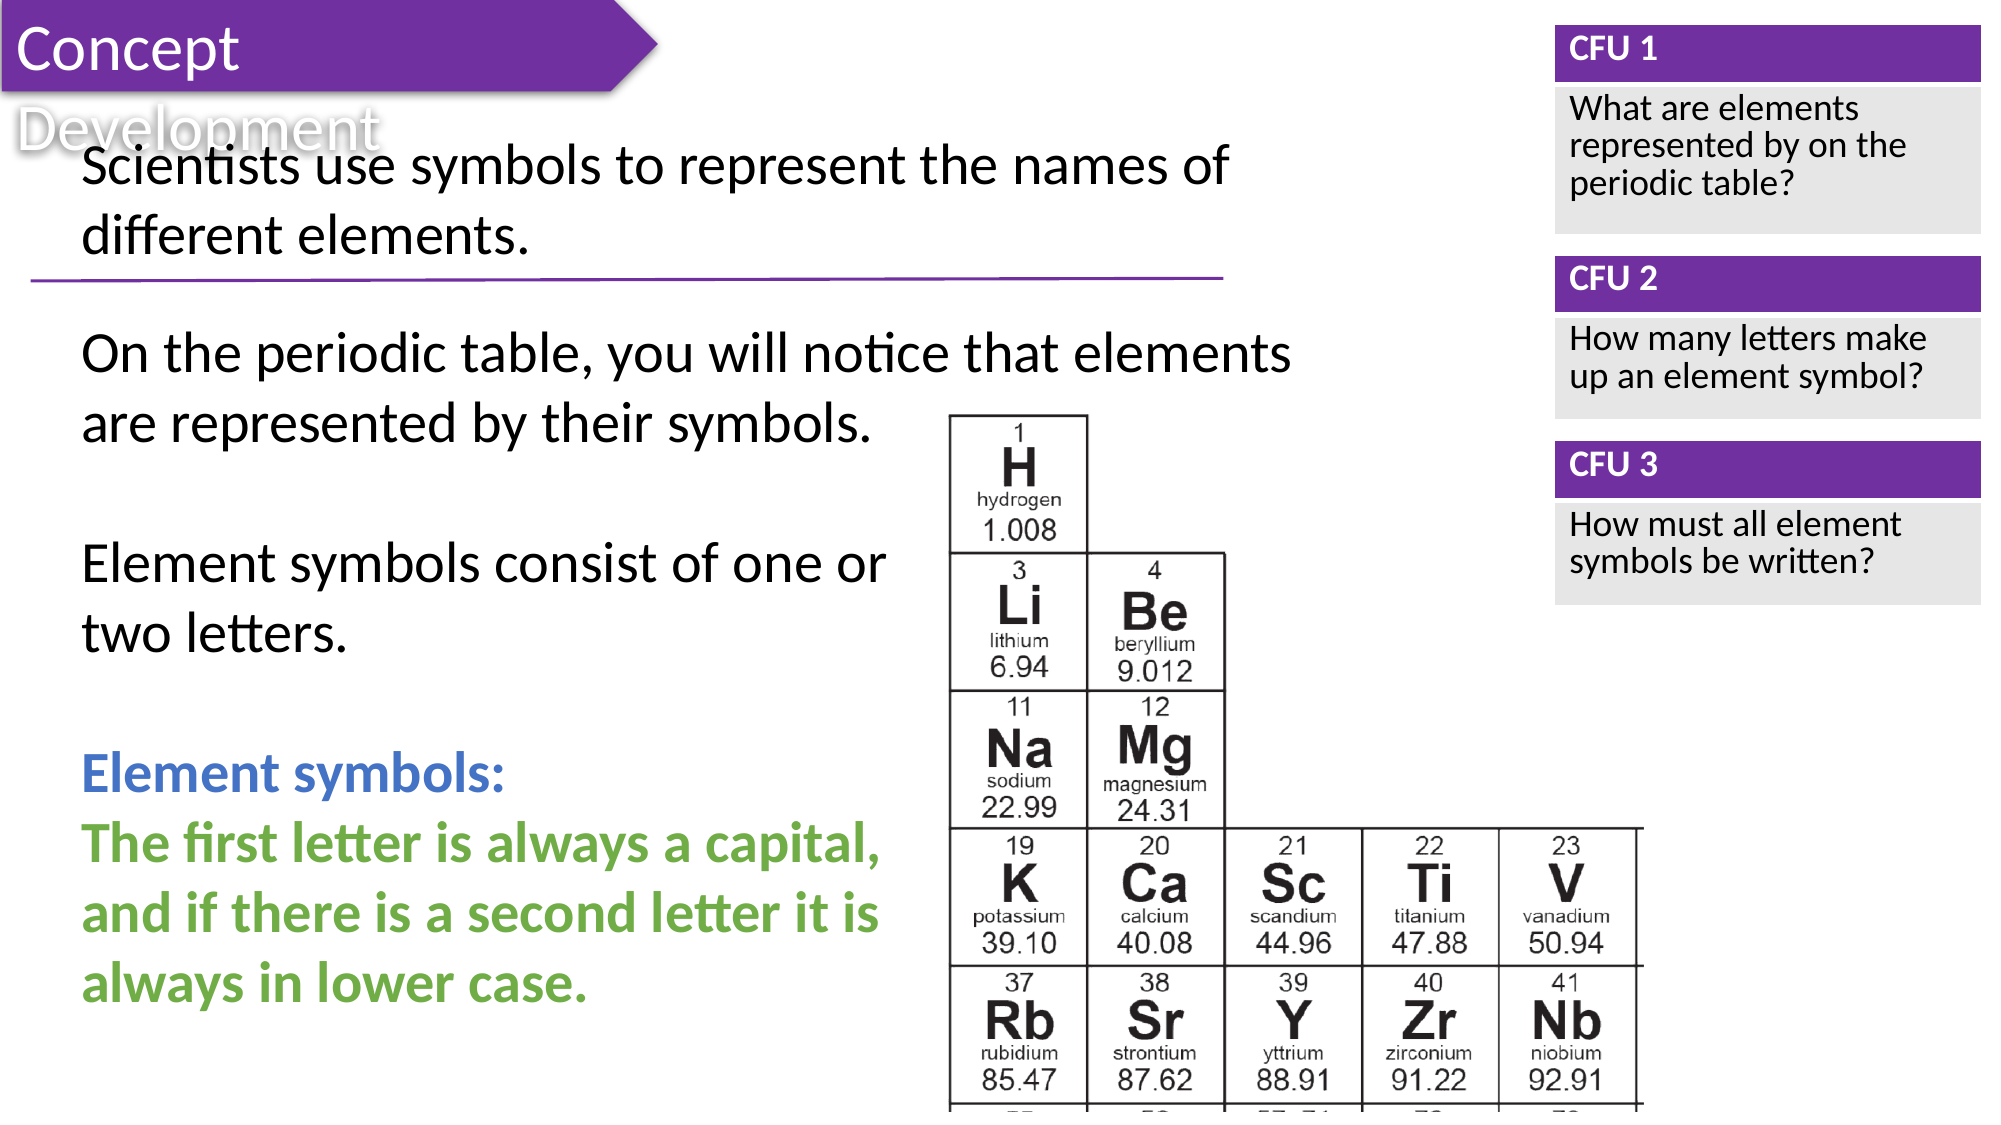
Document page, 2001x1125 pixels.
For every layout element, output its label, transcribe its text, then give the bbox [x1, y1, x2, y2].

table_cell How must all element symbols be written? [1646, 503, 1981, 605]
picture [944, 411, 1646, 1112]
table_header CFU 2 [1555, 256, 1981, 312]
table_header CFU 3 [1646, 441, 1981, 498]
table_cell What are elements represented by on the periodic table? [1555, 87, 1981, 234]
table_header CFU 1 [1555, 25, 1981, 82]
text_box Concept Development [1, 0, 658, 92]
text_box On the periodic table, you will notice that elements are represented by their symbols. Element symbols consist of one or two letters. Element symbols: The first letter is always a capital, and if there is a second letter it is always in lower case. [66, 306, 1375, 1022]
table_cell How many letters make up an element symbol? [1555, 318, 1981, 419]
text_box Scientists use symbols to represent the names of different elements. [66, 118, 1375, 274]
